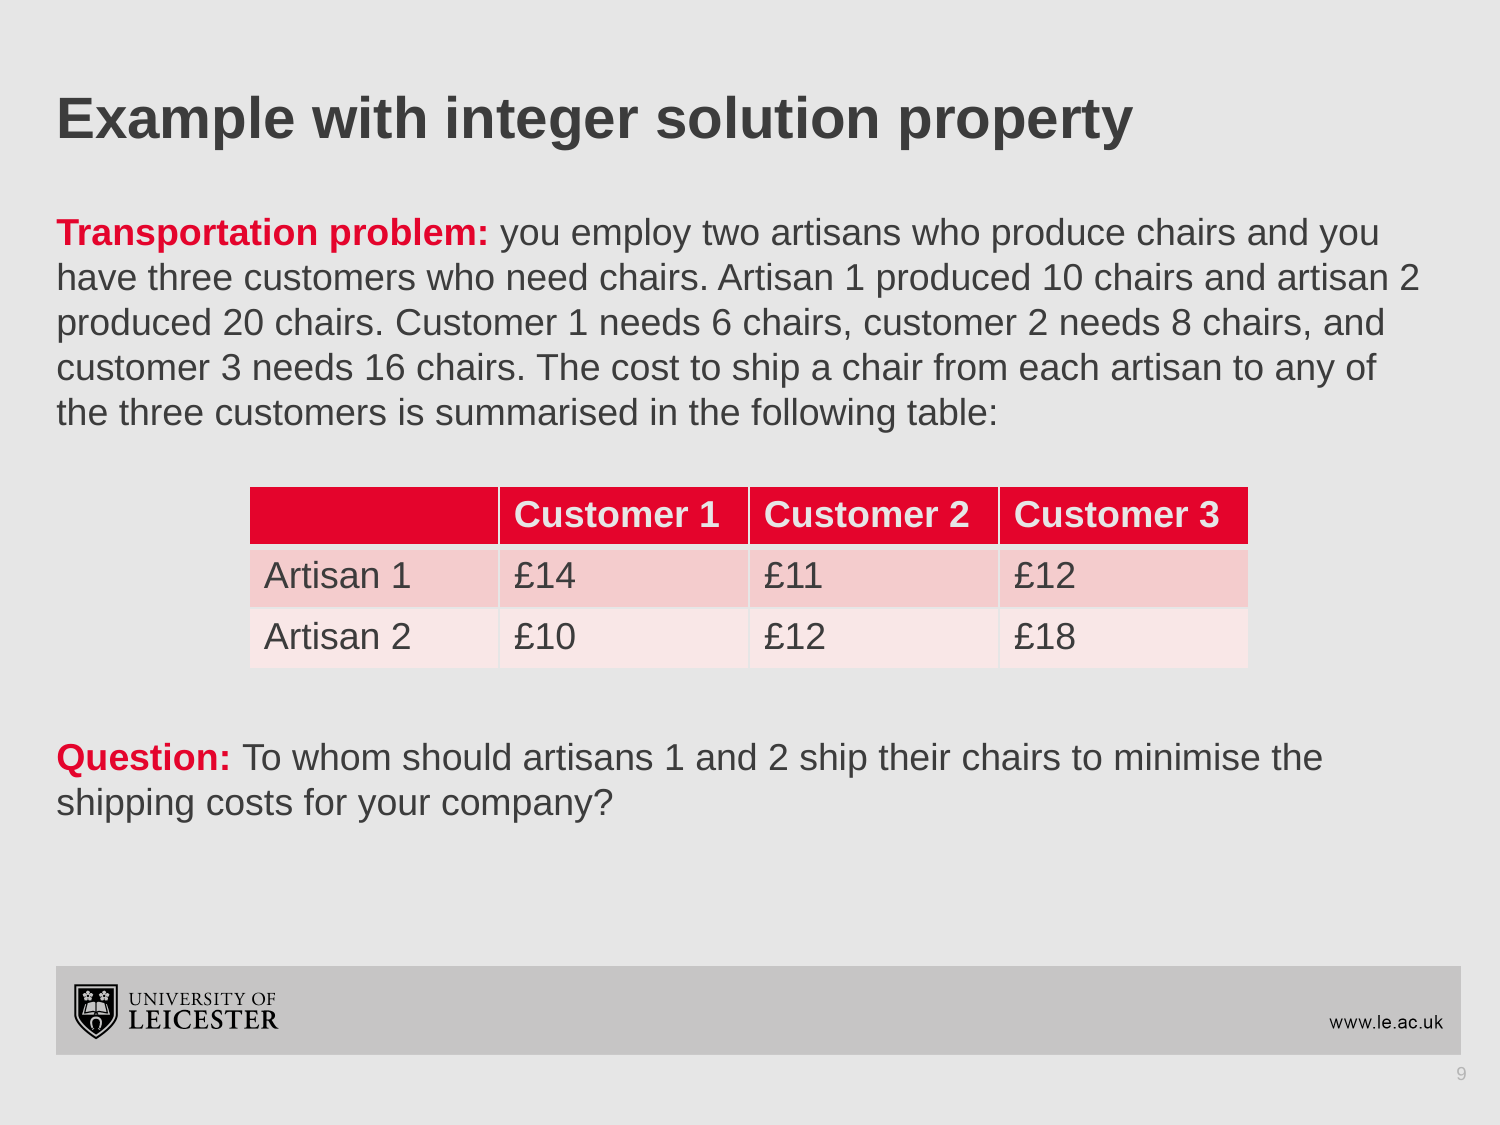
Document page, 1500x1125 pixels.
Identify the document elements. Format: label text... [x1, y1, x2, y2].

table_cell Artisan 2 [250, 609, 498, 668]
table_cell £10 [500, 609, 748, 668]
table_cell £14 [500, 550, 748, 607]
table_header [250, 487, 498, 544]
picture [56, 966, 1461, 1055]
table_cell £18 [1000, 609, 1248, 668]
table_cell £12 [750, 609, 998, 668]
table_cell £11 [750, 550, 998, 607]
table_cell £12 [1000, 550, 1248, 607]
slide_number 9 [1144, 1042, 1482, 1103]
table_header Customer 1 [500, 487, 748, 544]
table_cell Artisan 1 [250, 550, 498, 607]
table_header Customer 2 [750, 487, 998, 544]
list Transportation problem: you employ two artisans who produce chairs and you have three customers who need chairs. Artisan 1 produced 10 chairs and artisan 2 produced 20 chairs. Customer 1 needs 6 chairs, customer 2 needs 8 chairs, and customer 3 needs 16 chairs. The cost to ship a chair from each artisan to any of the three customers is summarised in the following table: Question: To whom should artisans 1 and 2 ship their chairs to minimise the shipping costs for your company? [56, 200, 1442, 870]
title Example with integer solution property [56, 80, 1442, 151]
table_header Customer 3 [1000, 487, 1248, 544]
